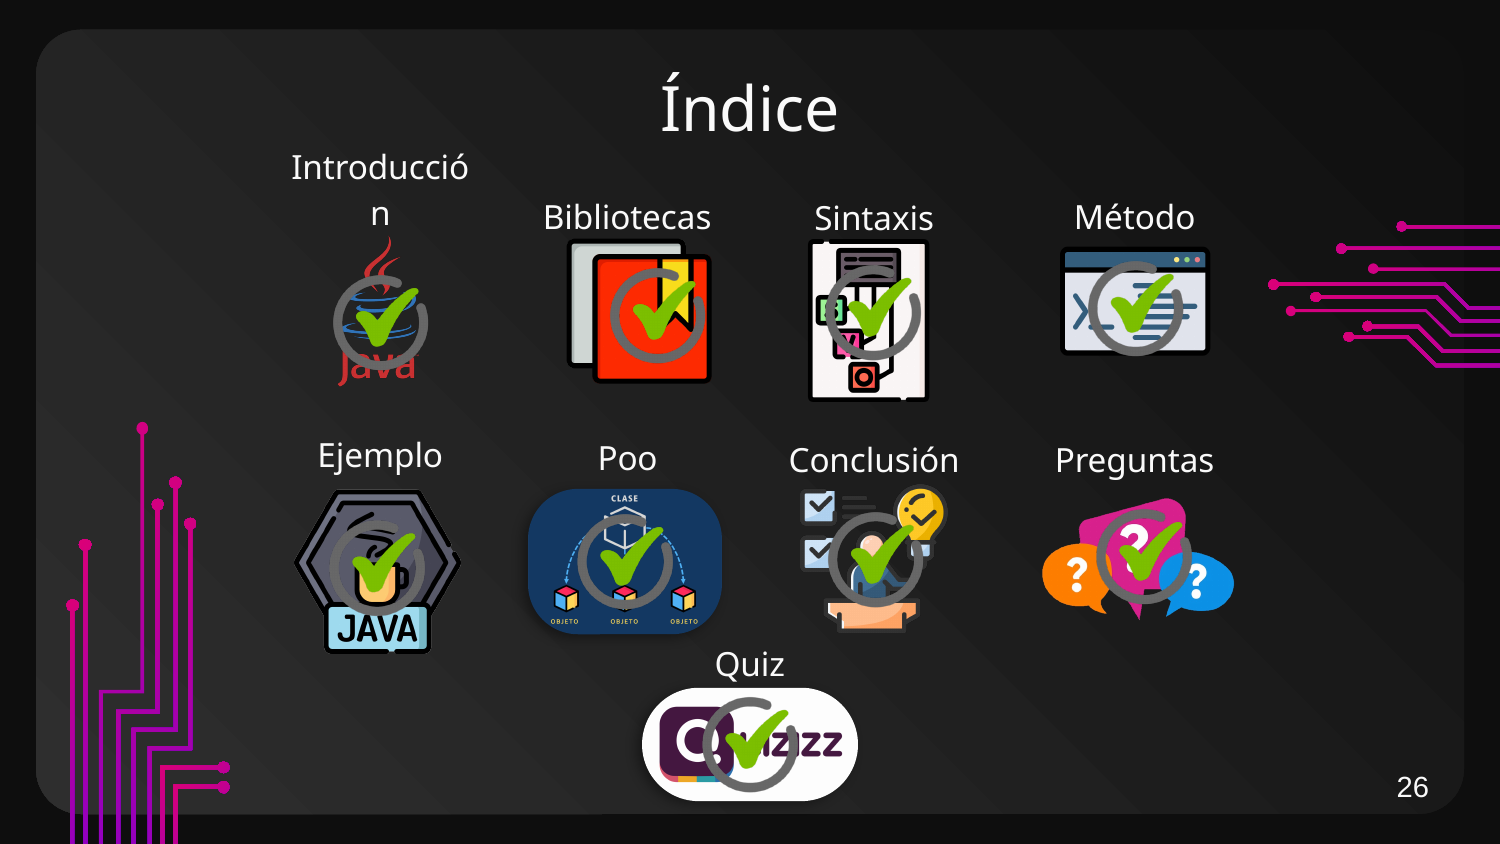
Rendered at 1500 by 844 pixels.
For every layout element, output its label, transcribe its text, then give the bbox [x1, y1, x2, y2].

picture [293, 484, 461, 656]
picture [1023, 473, 1246, 645]
picture [792, 475, 960, 643]
text_box Ejemplo [272, 431, 489, 490]
text_box 26 [1381, 760, 1447, 811]
picture [556, 228, 741, 400]
text_box Bibliotecas [519, 193, 736, 252]
text_box Conclusión [766, 435, 983, 494]
picture [294, 228, 464, 407]
picture [527, 477, 723, 645]
title Índice [118, 54, 1382, 149]
picture [641, 660, 859, 828]
text_box Sintaxis [766, 193, 983, 252]
subtitle Introducción [272, 188, 489, 247]
picture [786, 229, 957, 403]
text_box Poo [519, 434, 736, 493]
text_box Quiz [642, 640, 858, 687]
text_box Método [1026, 193, 1243, 252]
picture [1051, 218, 1219, 392]
text_box Preguntas [1026, 435, 1243, 476]
